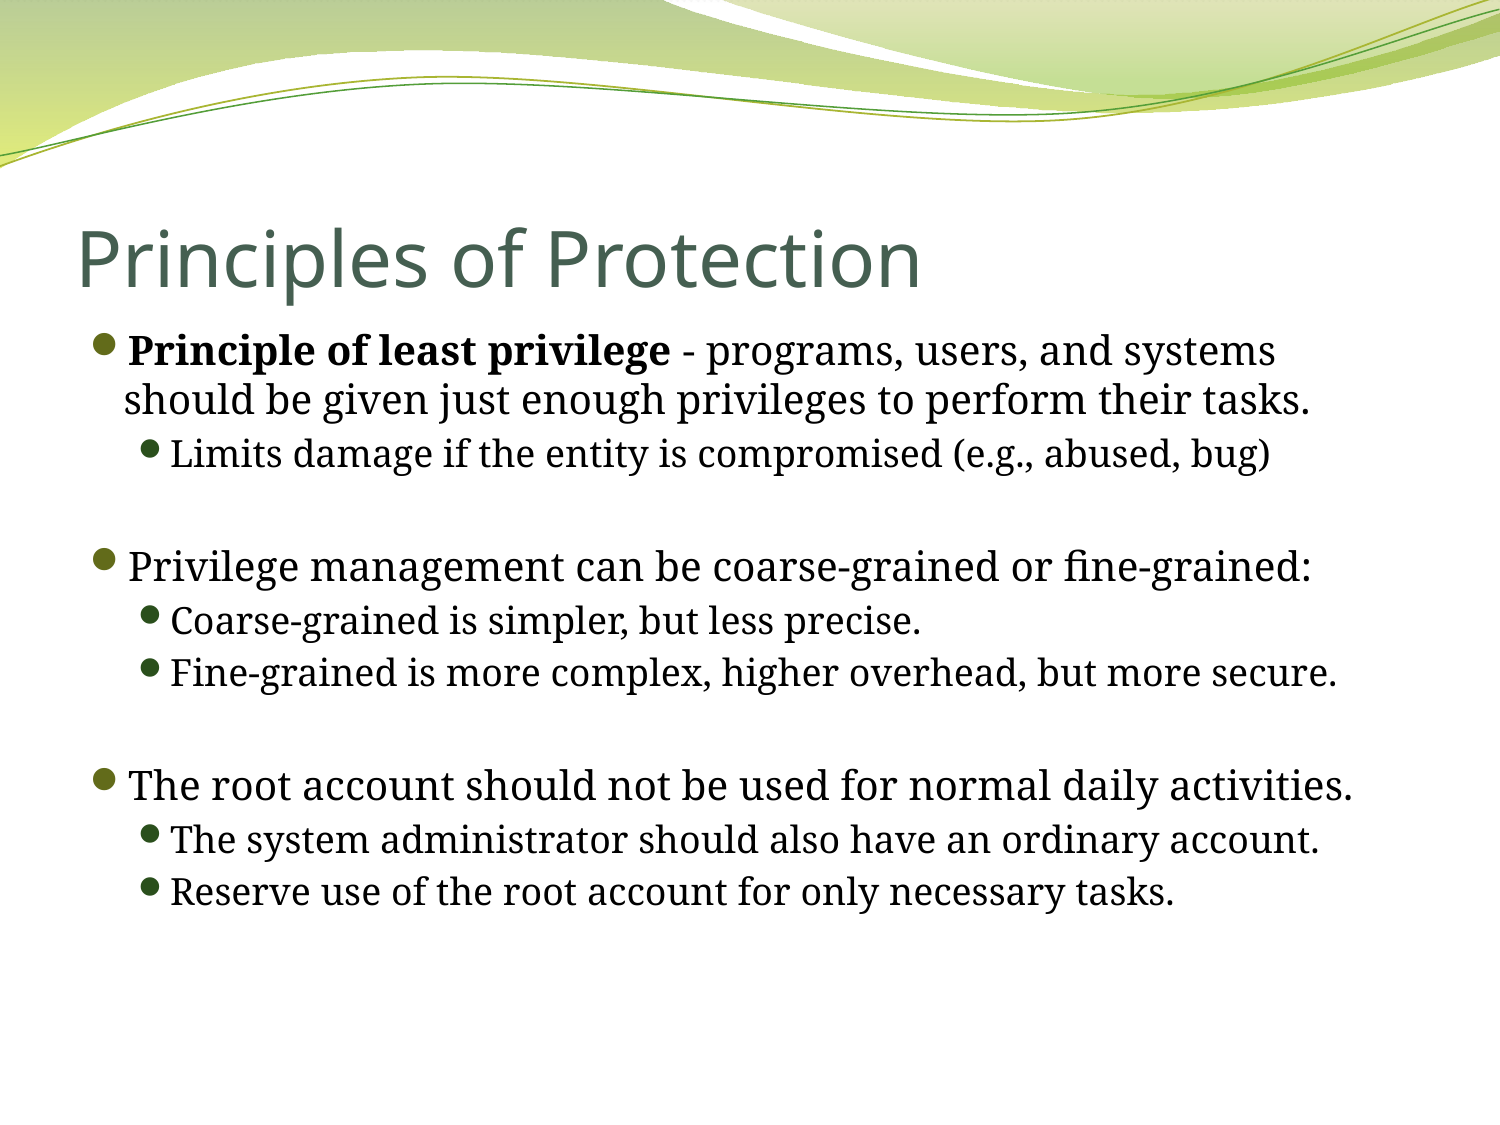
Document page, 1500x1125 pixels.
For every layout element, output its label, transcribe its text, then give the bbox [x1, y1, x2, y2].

title Principles of Protection [75, 115, 1425, 303]
list Principle of least privilege - programs, users, and systems should be given just enough privileges to perform their tasks. Limits damage if the entity is compromised (e.g., abused, bug) Privilege management can be coarse-grained or fine-grained: Coarse-grained is simpler, but less precise. Fine-grained is more complex, higher overhead, but more secure. The root account should not be used for normal daily activities. The system administrator should also have an ordinary account. Reserve use of the root account for only necessary tasks. [75, 317, 1425, 1038]
